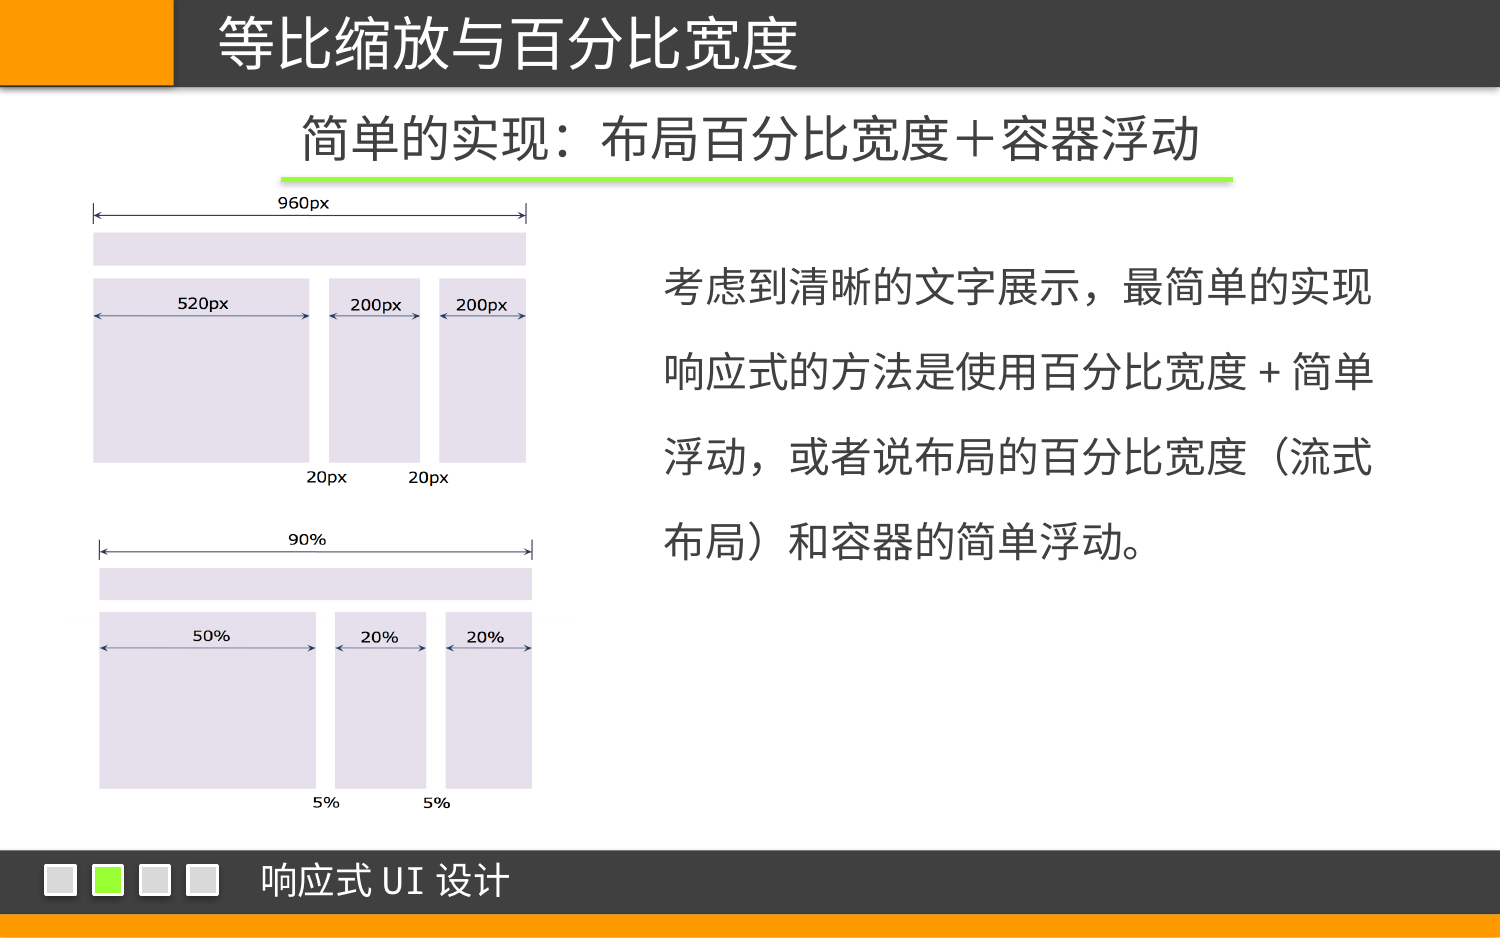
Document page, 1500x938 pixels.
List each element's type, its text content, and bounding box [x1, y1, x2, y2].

text_box [45, 865, 76, 896]
text_box 等比缩放与百分比宽度 [202, 0, 1330, 85]
text_box 考虑到清晰的文字展示，最简单的实现响应式的方法是使用百分比宽度+简单浮动，或者说布局的百分比宽度（流式布局）和容器的简单浮动。 [648, 218, 1425, 702]
text_box [140, 865, 171, 896]
picture [60, 183, 579, 499]
text_box [187, 865, 218, 896]
text_box 响应式UI设计 [245, 850, 682, 910]
text_box [92, 865, 123, 896]
text_box 简单的实现：布局百分比宽度＋容器浮动 [266, 100, 1234, 176]
picture [60, 521, 579, 823]
